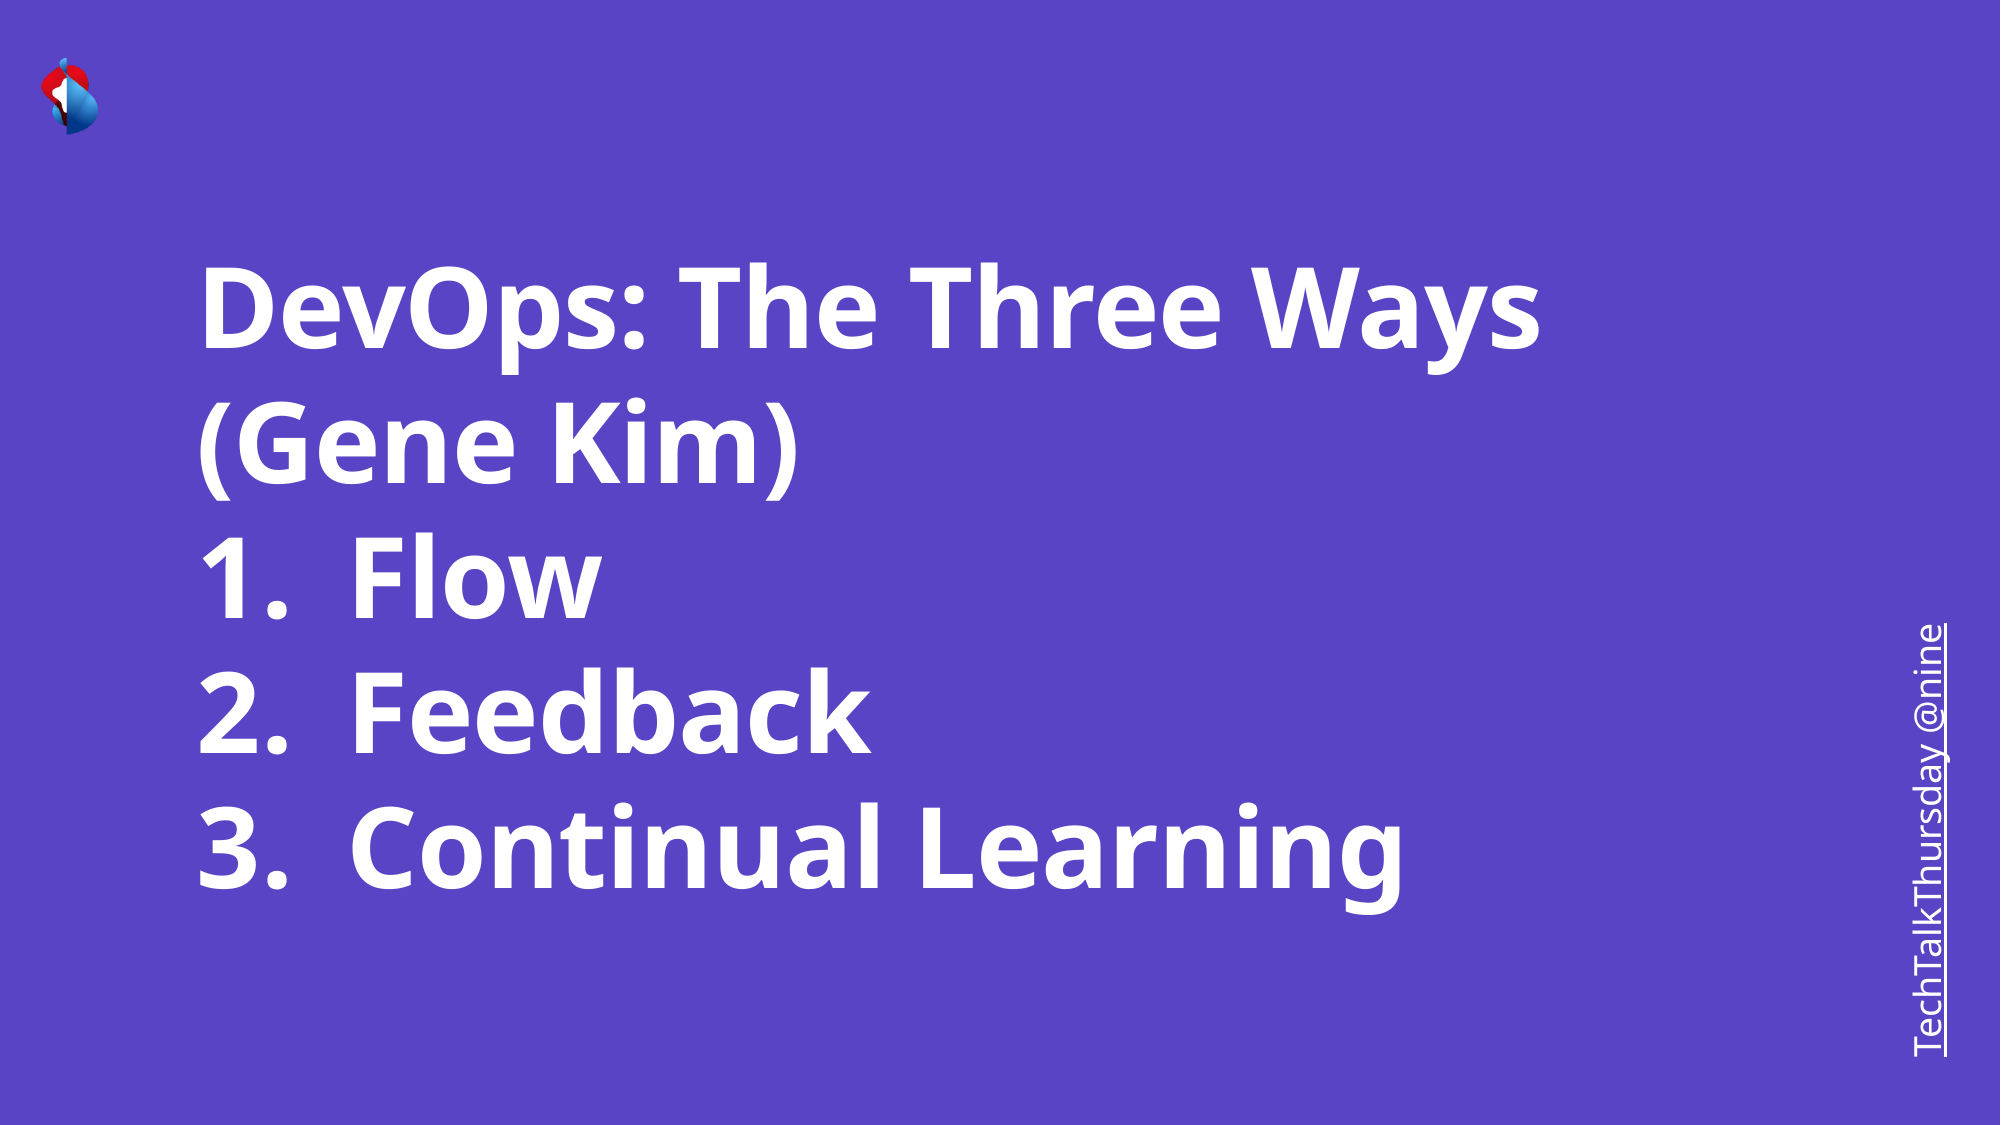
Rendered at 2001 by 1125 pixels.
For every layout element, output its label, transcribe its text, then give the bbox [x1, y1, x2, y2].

text_box DevOps: The Three Ways (Gene Kim) Flow Feedback Continual Learning [196, 231, 1544, 941]
text_box TechTalkThursday @nine [1896, 608, 1962, 1072]
picture [41, 58, 98, 135]
